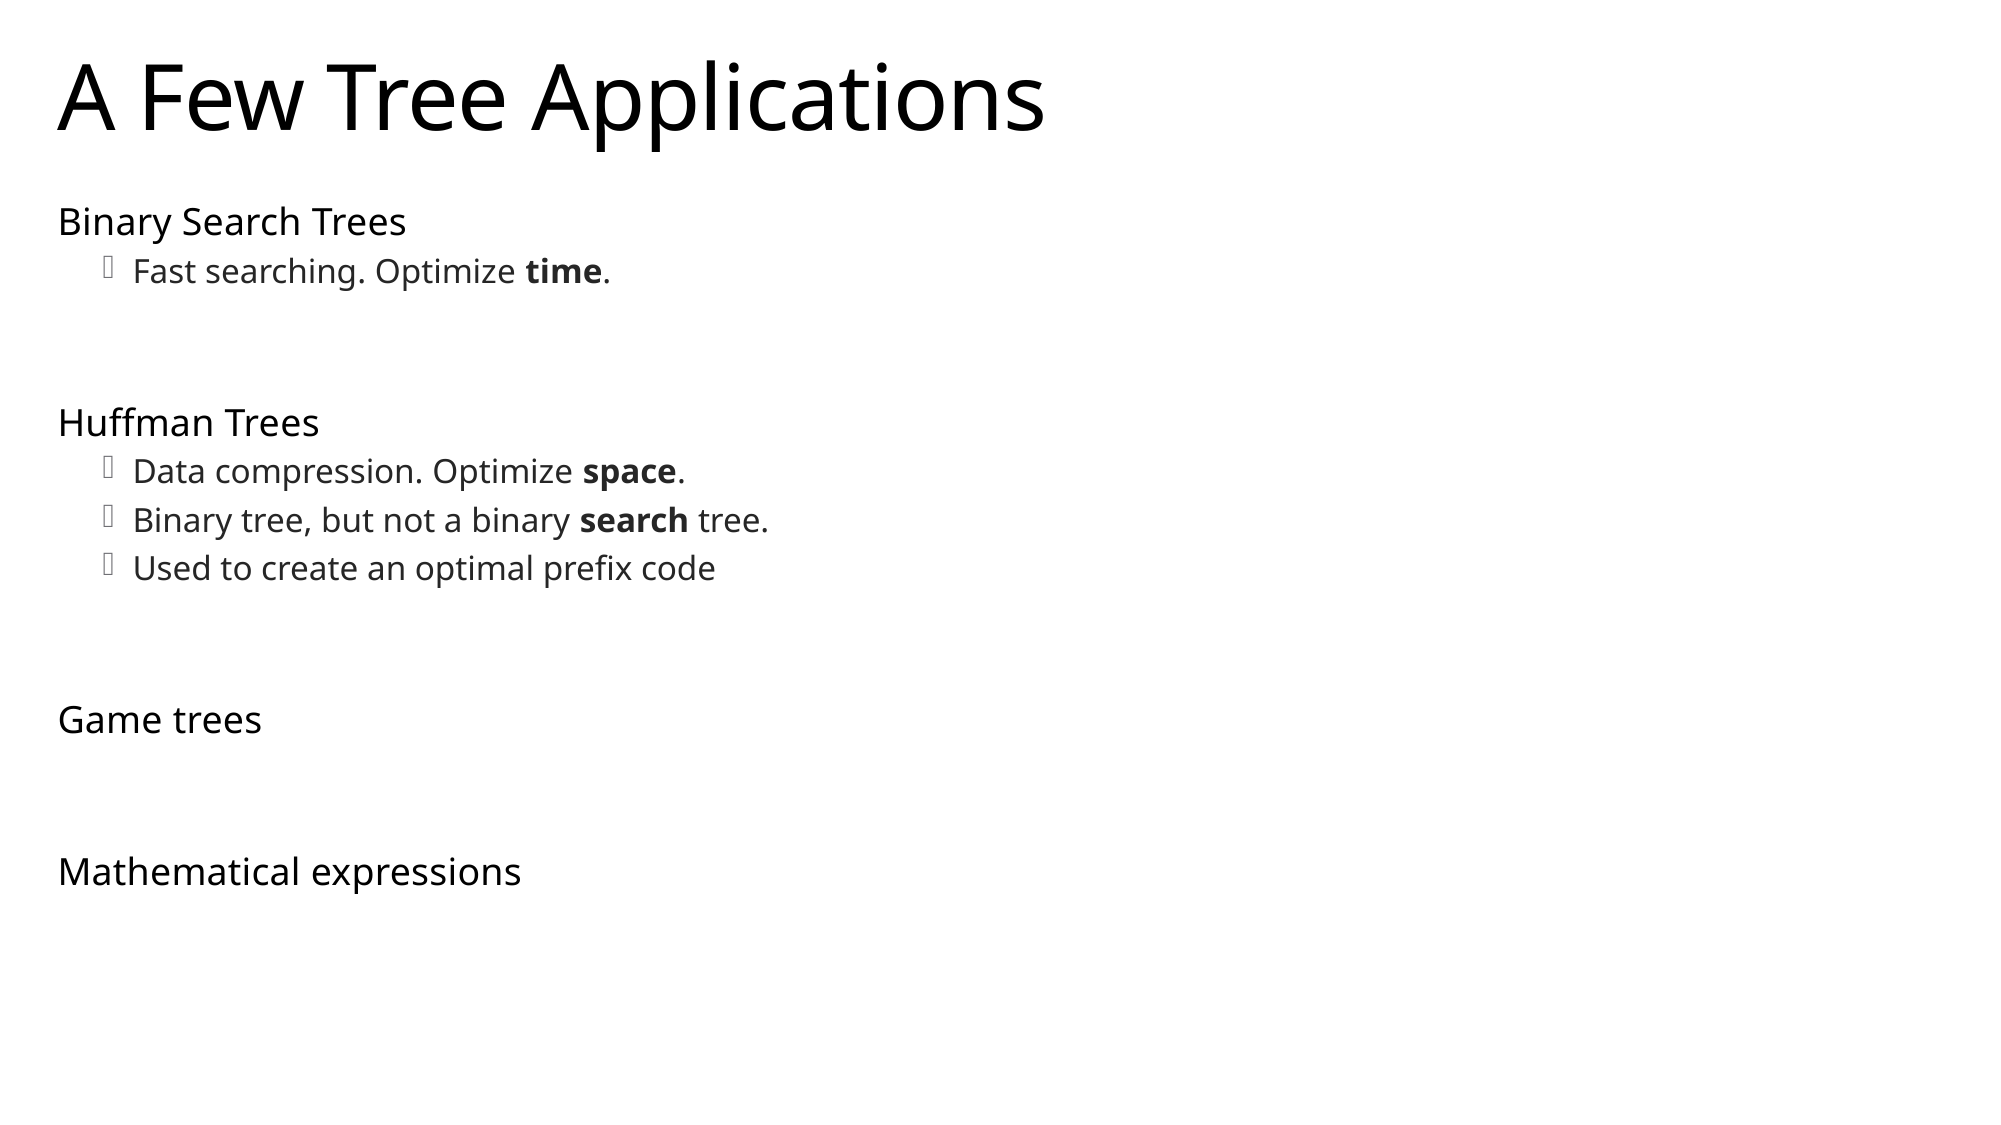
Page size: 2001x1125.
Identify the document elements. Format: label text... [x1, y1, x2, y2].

title A Few Tree Applications [42, 38, 1955, 158]
list Binary Search Trees Fast searching. Optimize time. Huffman Trees Data compression. Optimize space. Binary tree, but not a binary search tree. Used to create an optimal prefix code Game trees Mathematical expressions [42, 193, 1955, 1028]
